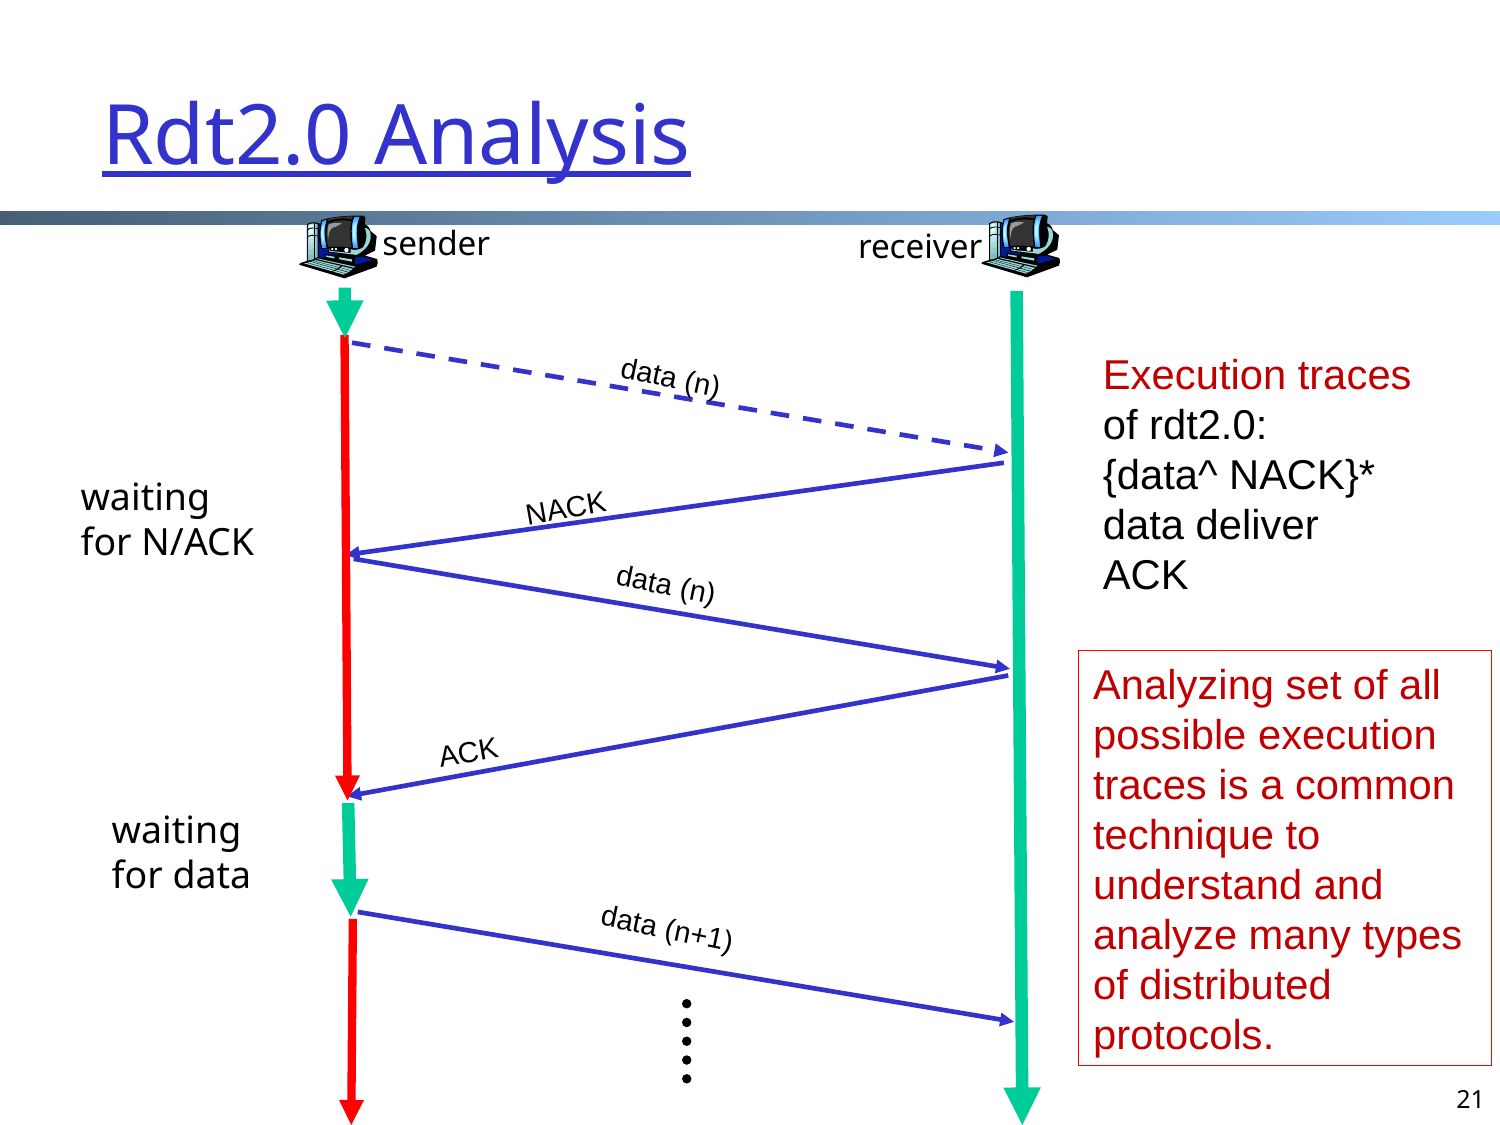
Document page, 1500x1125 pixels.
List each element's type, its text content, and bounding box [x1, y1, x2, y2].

text_box [338, 287, 352, 338]
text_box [981, 213, 1062, 278]
text_box [345, 918, 358, 1125]
text_box data (n+1) [582, 886, 753, 969]
text_box [357, 911, 1015, 1026]
text_box [989, 444, 1009, 457]
text_box waiting for N/ACK [65, 465, 299, 571]
text_box [347, 531, 513, 559]
text_box receiver [843, 218, 976, 273]
text_box [344, 803, 357, 917]
text_box [350, 781, 428, 801]
text_box waiting for data [96, 798, 267, 904]
text_box Analyzing set of all possible execution traces is a common technique to understand and analyze many types of distributed protocols. [1078, 650, 1492, 1066]
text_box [298, 214, 505, 279]
text_box NACK [506, 413, 957, 541]
text_box Execution traces of rdt2.0: {data^ NACK}* data deliver ACK [1088, 340, 1457, 606]
text_box data (n) [602, 338, 740, 414]
slide_number 40 [1424, 212, 1428, 224]
text_box [1016, 290, 1029, 1125]
slide_number 21 [1150, 1049, 1500, 1125]
text_box [341, 338, 354, 801]
text_box Rdt2.0 Analysis [87, 37, 1404, 225]
text_box data (n) [597, 545, 736, 622]
text_box [726, 621, 1010, 673]
text_box ACK [419, 656, 870, 784]
